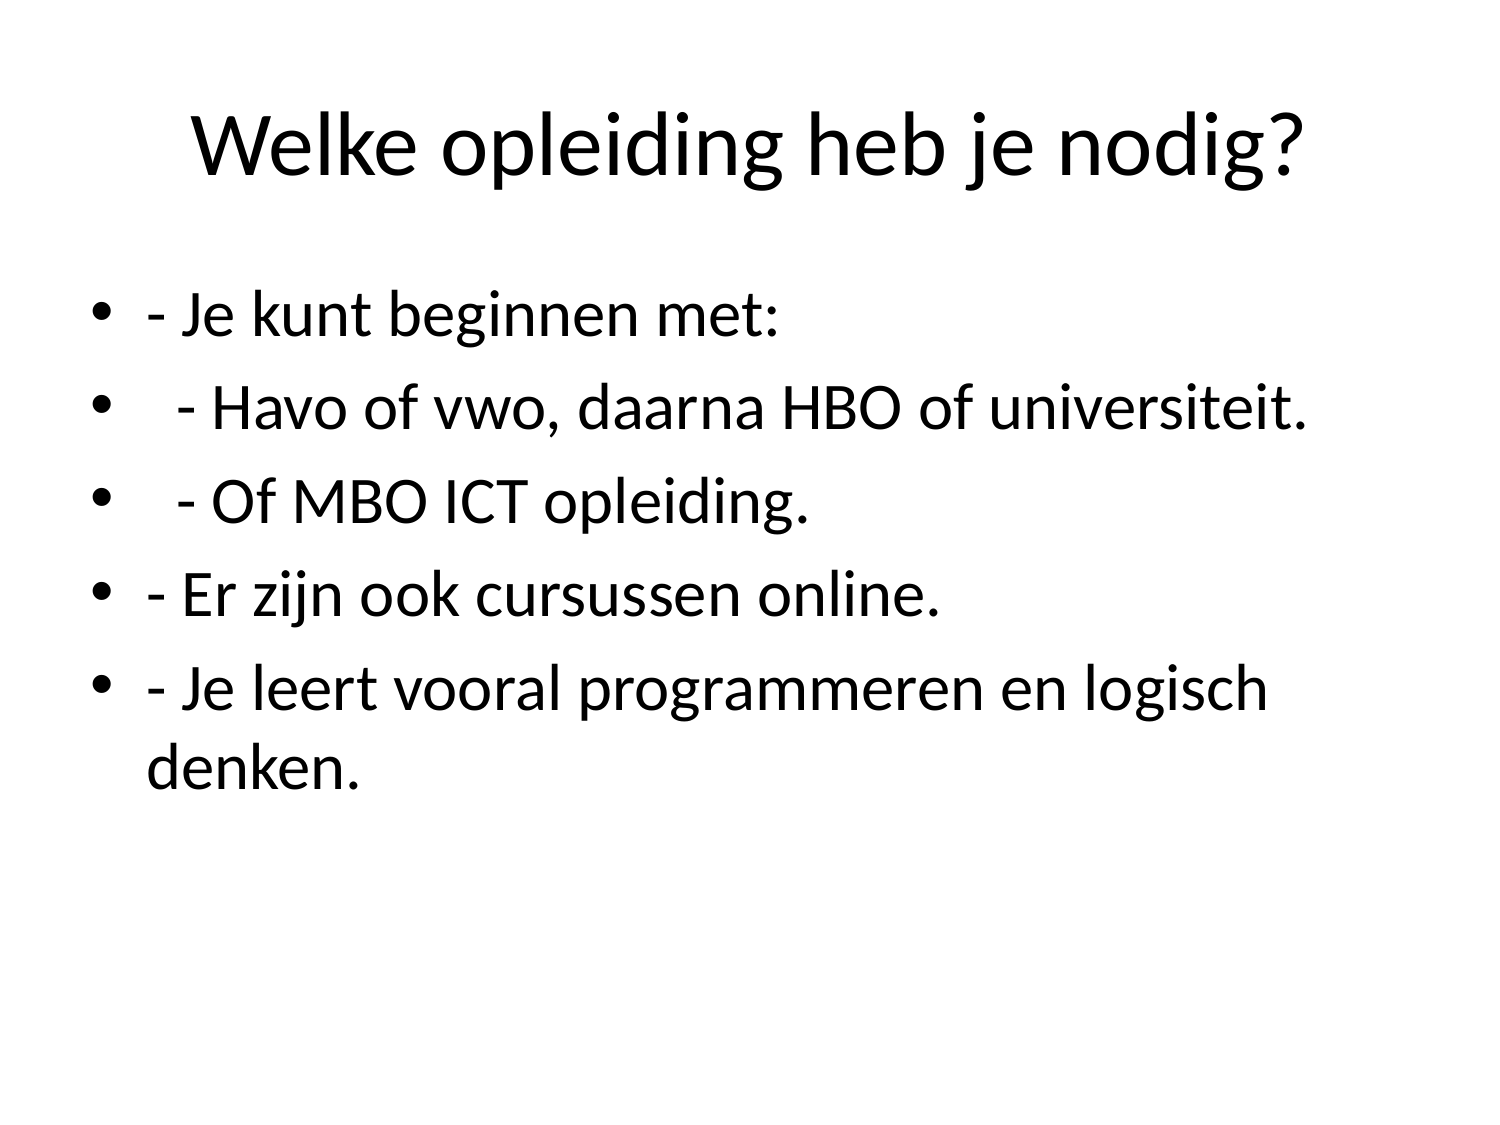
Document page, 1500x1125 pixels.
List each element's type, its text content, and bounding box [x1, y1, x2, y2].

list - Je kunt beginnen met: - Havo of vwo, daarna HBO of universiteit. - Of MBO ICT opleiding. - Er zijn ook cursussen online. - Je leert vooral programmeren en logisch denken. [75, 262, 1425, 1005]
title Welke opleiding heb je nodig? [75, 45, 1425, 233]
